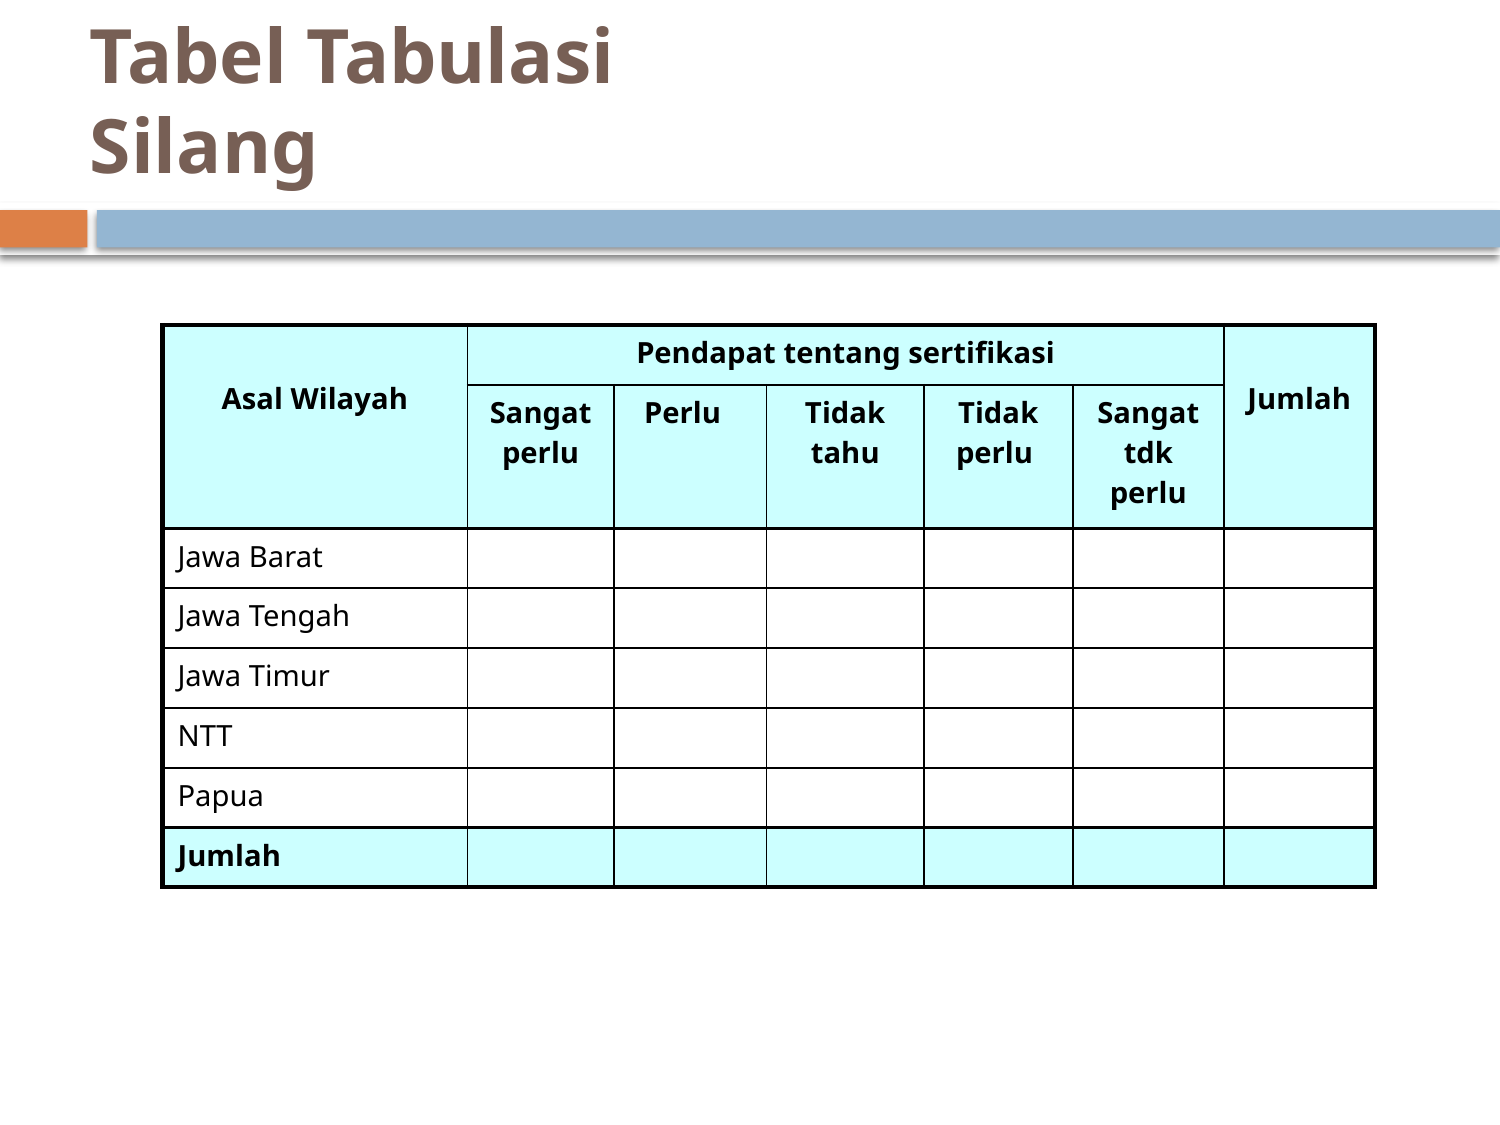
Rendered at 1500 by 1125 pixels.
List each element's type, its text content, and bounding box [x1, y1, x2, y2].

table_cell Papua [165, 769, 467, 826]
table_cell [615, 589, 766, 647]
table_cell [468, 709, 613, 767]
table_cell Jumlah [165, 829, 467, 885]
table_cell [925, 530, 1072, 587]
table_cell [615, 829, 766, 885]
table_cell [925, 589, 1072, 647]
table_cell [1225, 530, 1373, 587]
table_cell [767, 829, 923, 885]
table_cell Sangat perlu [468, 386, 613, 527]
table_cell Perlu [615, 386, 766, 527]
table_header Asal Wilayah [165, 327, 467, 527]
table_cell [767, 530, 923, 587]
table_header Pendapat tentang sertifikasi [468, 327, 1223, 384]
table_cell [767, 589, 923, 647]
table_cell [767, 769, 923, 826]
table_cell NTT [165, 709, 467, 767]
table_cell [1225, 589, 1373, 647]
table_cell [468, 530, 613, 587]
table_cell Jawa Timur [165, 649, 467, 707]
title Tabel Tabulasi Silang [75, 0, 750, 200]
table_cell [925, 769, 1072, 826]
table_cell Sangat tdk perlu [1074, 386, 1223, 527]
table_cell Jawa Barat [165, 530, 467, 587]
table_cell [767, 649, 923, 707]
table_cell [468, 649, 613, 707]
table_cell [468, 769, 613, 826]
table_cell [1074, 829, 1223, 885]
table_cell [615, 769, 766, 826]
table_cell [615, 530, 766, 587]
table_cell [1074, 709, 1223, 767]
table_cell [1074, 649, 1223, 707]
table_cell Tidak tahu [767, 386, 923, 527]
table_cell [468, 589, 613, 647]
table_cell [1225, 829, 1373, 885]
table_cell [615, 709, 766, 767]
table_cell Jawa Tengah [165, 589, 467, 647]
table_cell [767, 709, 923, 767]
table_cell [1074, 769, 1223, 826]
table_cell [1225, 769, 1373, 826]
table_cell [468, 829, 613, 885]
table_header Jumlah [1225, 327, 1373, 527]
table_cell [925, 649, 1072, 707]
table_cell [1074, 530, 1223, 587]
table_cell [1074, 589, 1223, 647]
table_cell [615, 649, 766, 707]
table_cell [1225, 709, 1373, 767]
table_cell [925, 829, 1072, 885]
table_cell [925, 709, 1072, 767]
table_cell [1225, 649, 1373, 707]
table_cell Tidak perlu [925, 386, 1072, 527]
